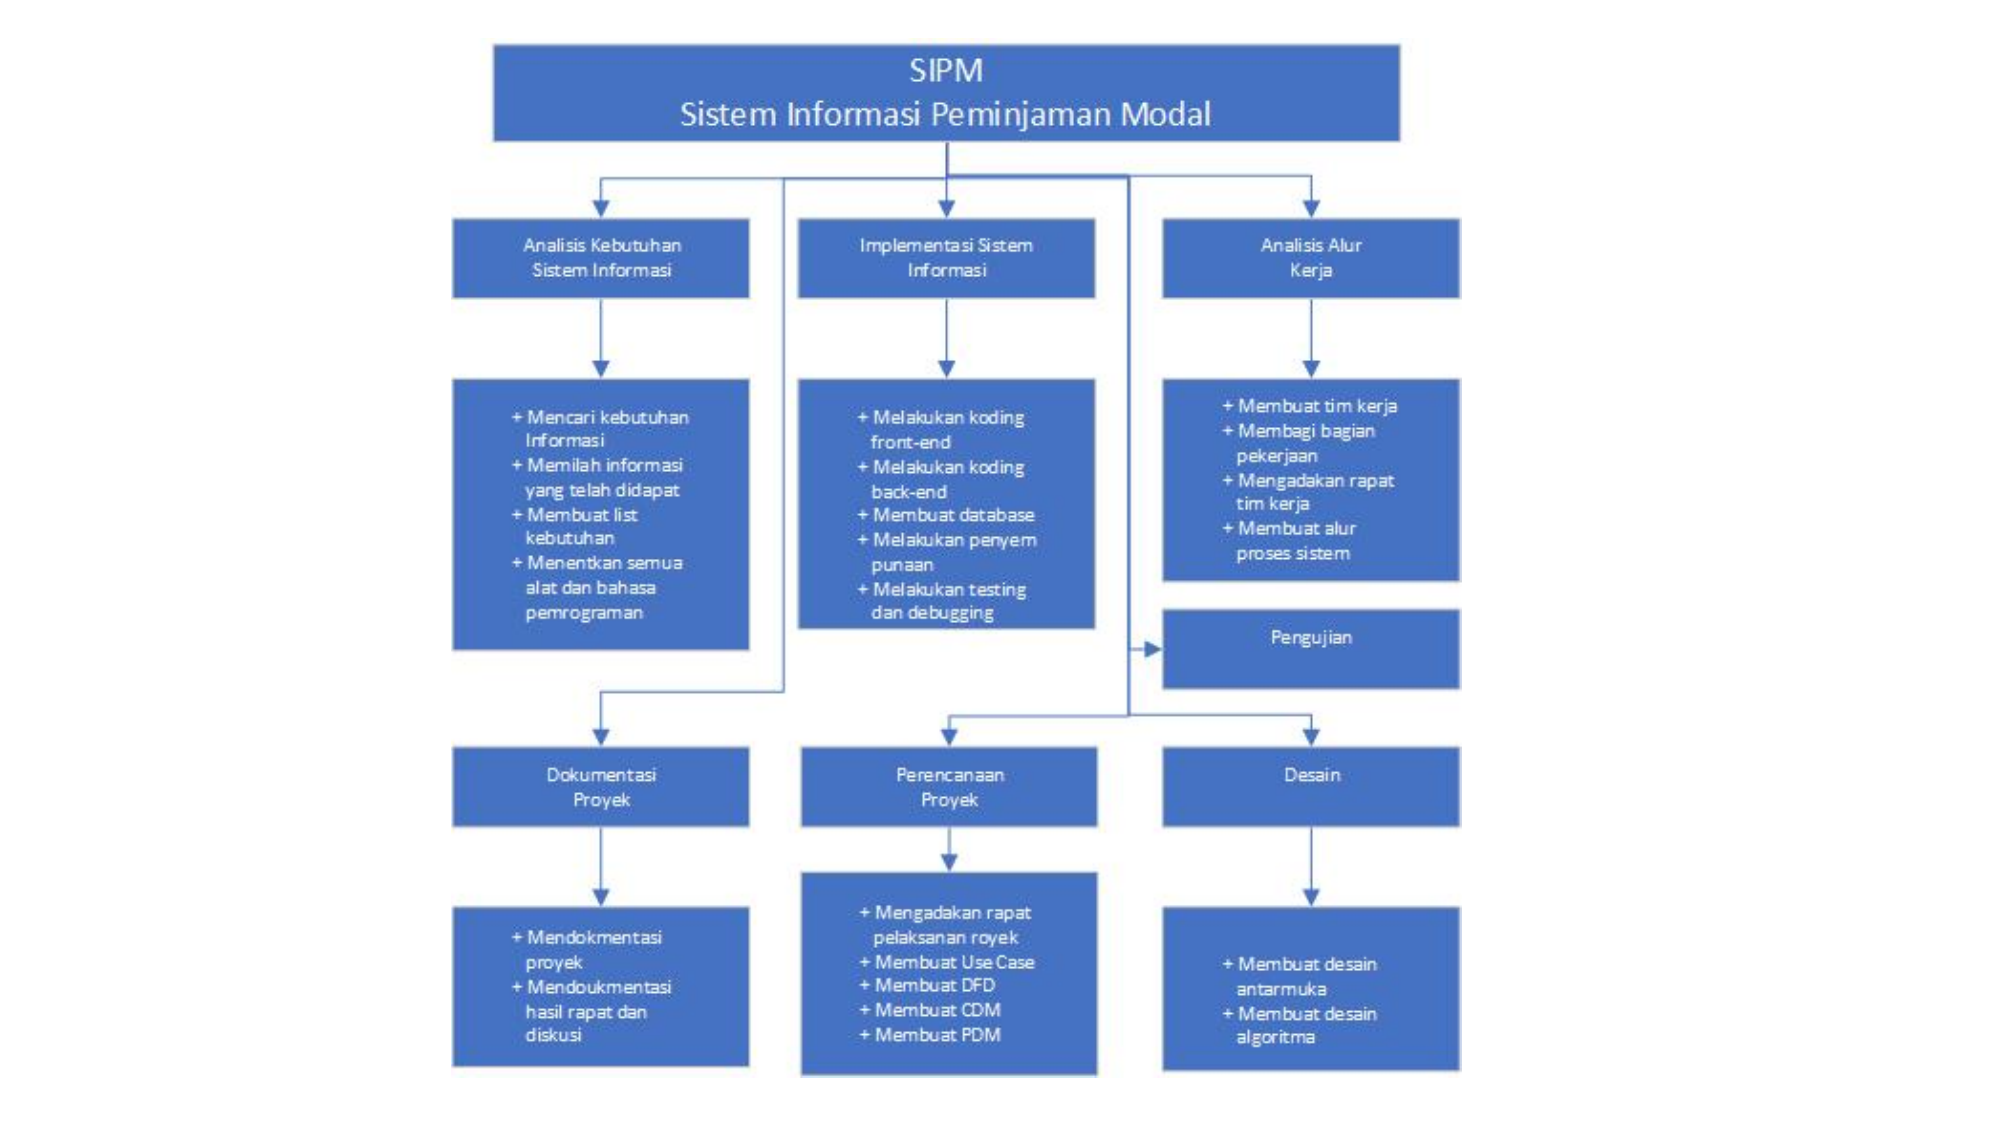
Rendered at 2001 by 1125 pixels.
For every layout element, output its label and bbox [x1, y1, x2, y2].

picture [451, 38, 1462, 1078]
